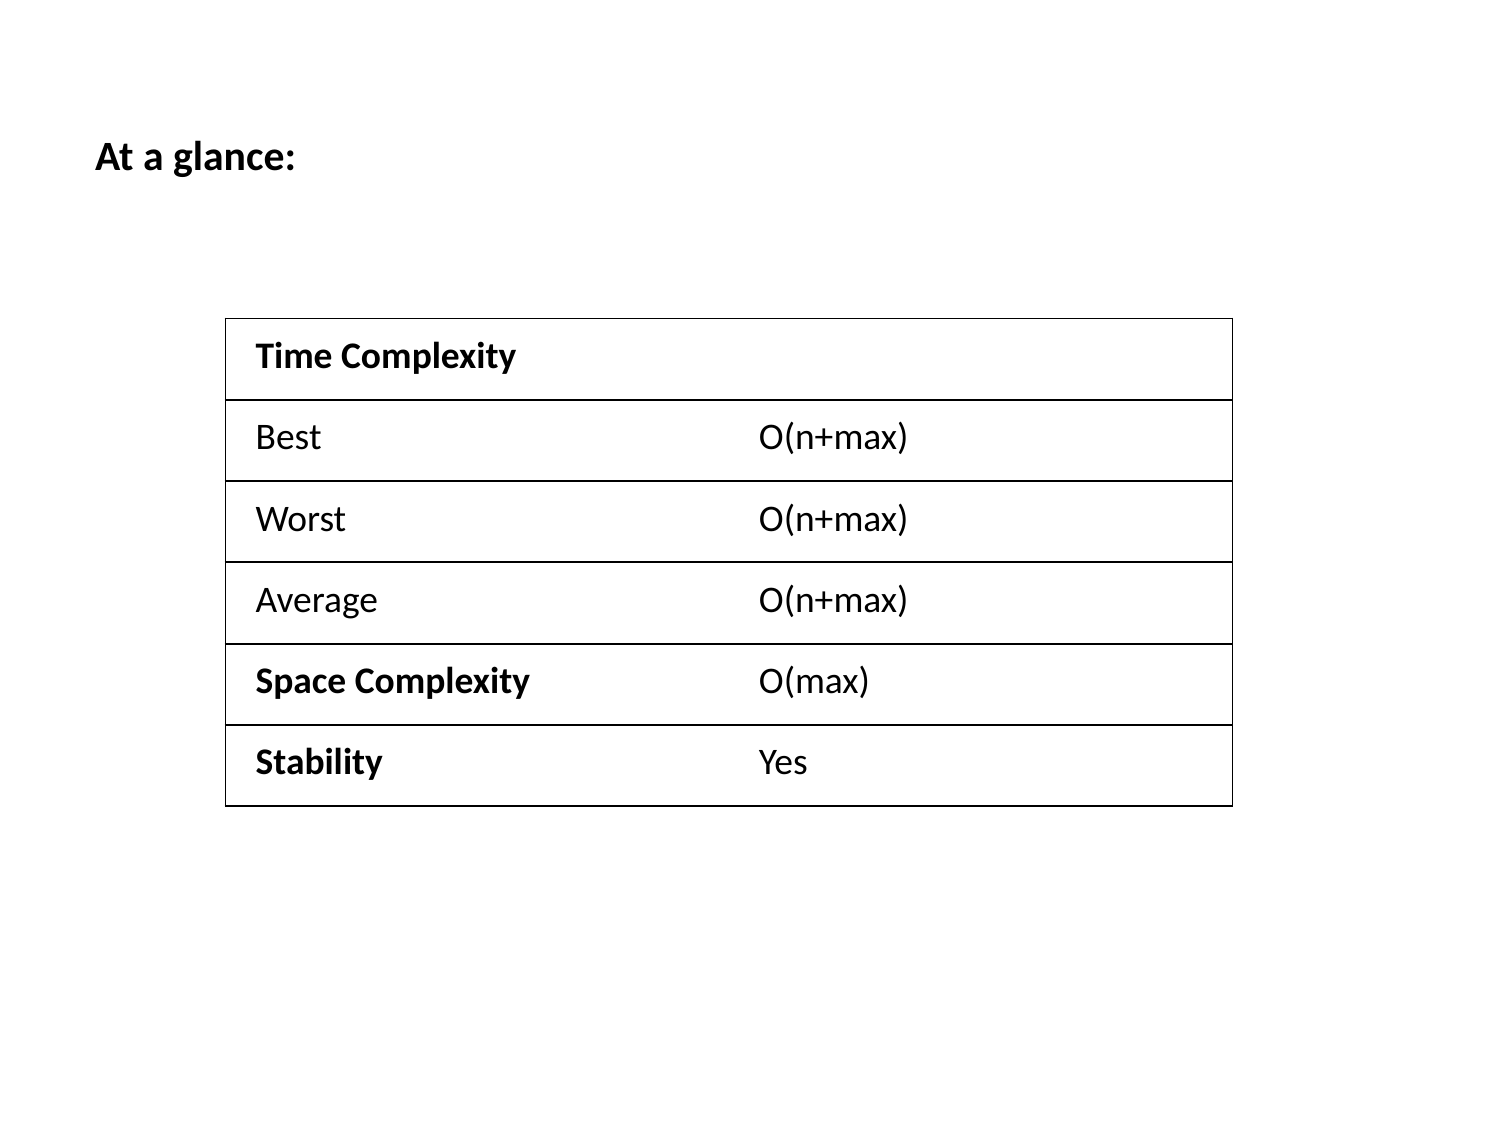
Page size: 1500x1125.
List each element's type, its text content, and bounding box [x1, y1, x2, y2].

table_cell Average [226, 563, 729, 643]
table_cell O(n+max) [729, 401, 1232, 480]
table_header Time Complexity [226, 319, 729, 399]
text_box At a glance: [80, 121, 1347, 186]
table_cell Yes [729, 726, 1232, 805]
table_cell Stability [226, 726, 729, 805]
table_header [729, 319, 1232, 399]
table_cell O(max) [729, 645, 1232, 724]
table_cell Best [226, 401, 729, 480]
table_cell O(n+max) [729, 563, 1232, 643]
table_cell Worst [226, 482, 729, 561]
table_cell O(n+max) [729, 482, 1232, 561]
table_cell Space Complexity [226, 645, 729, 724]
